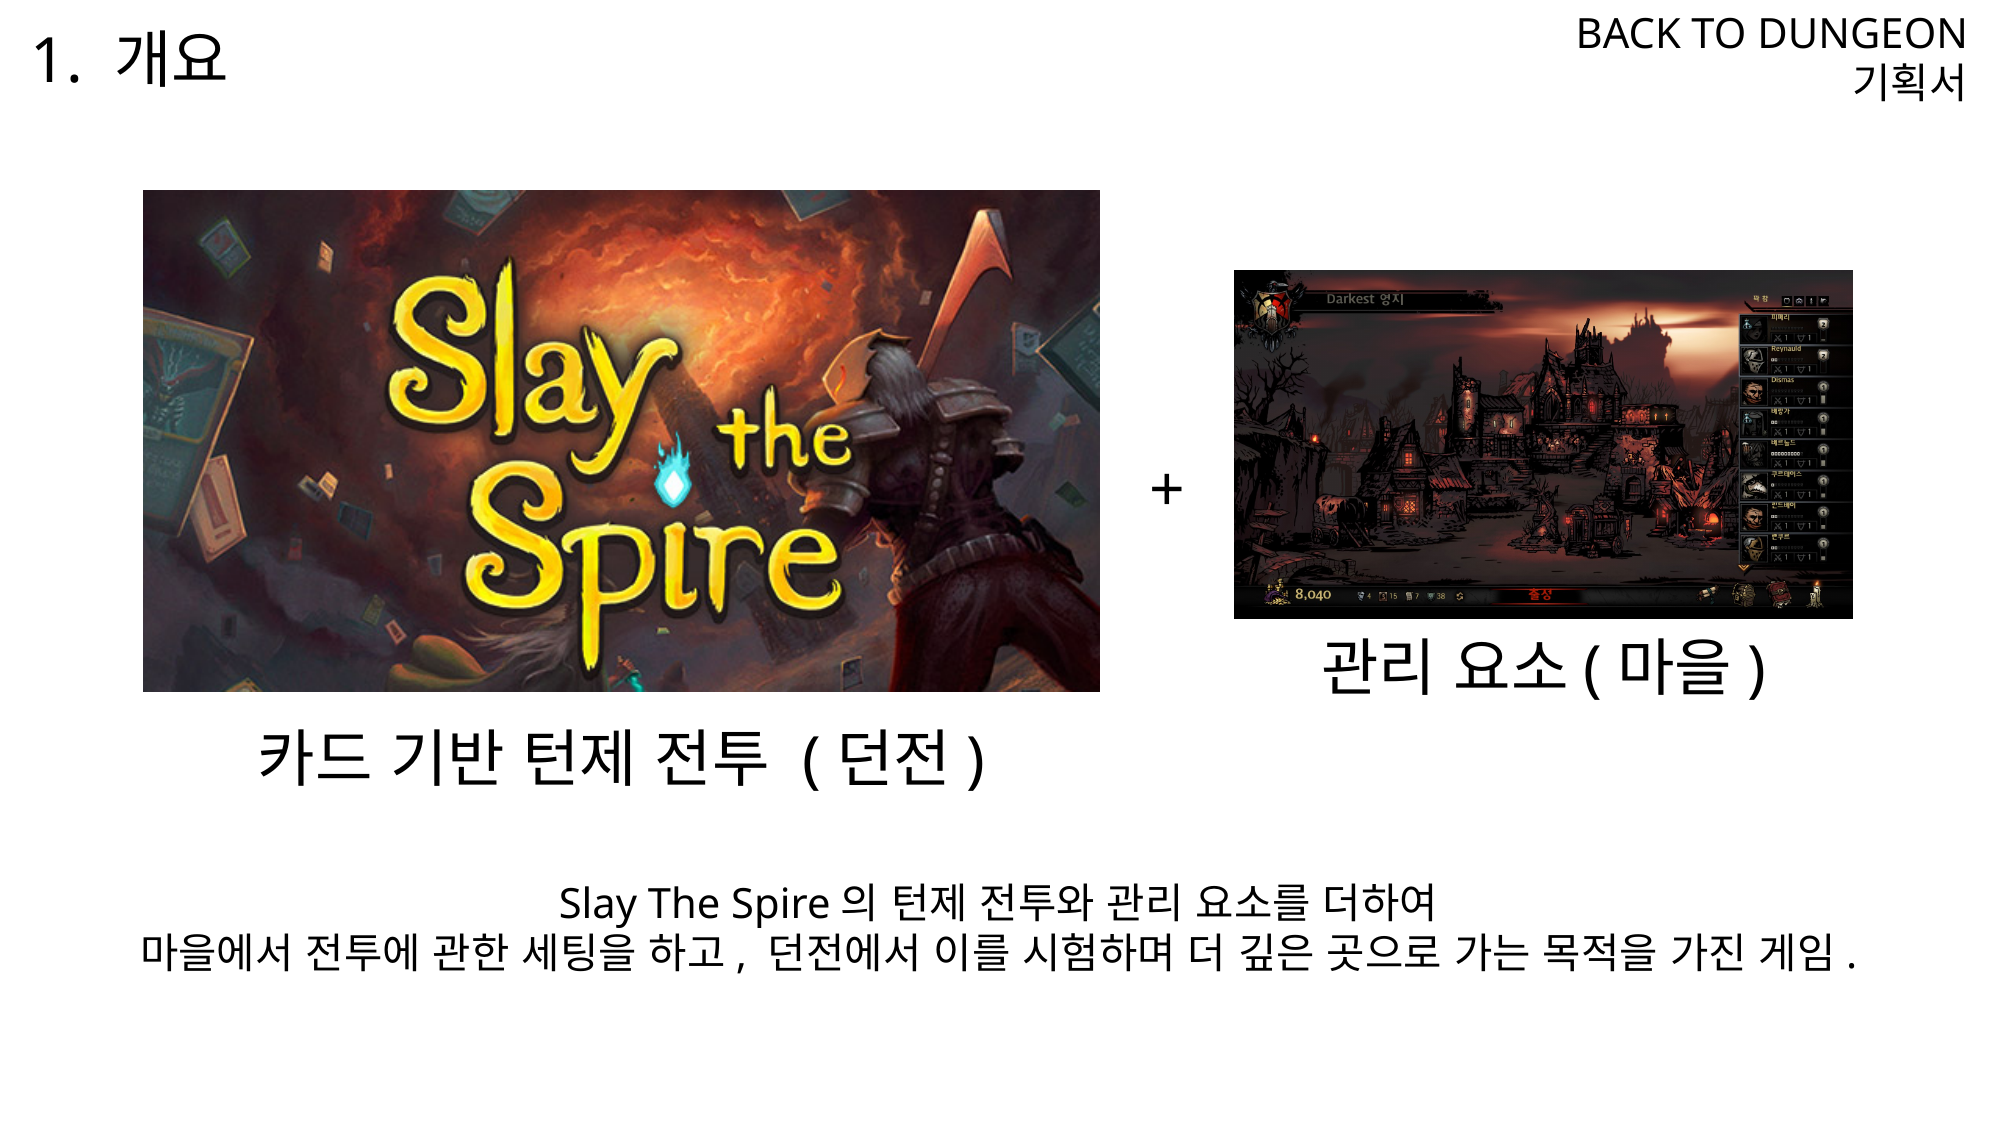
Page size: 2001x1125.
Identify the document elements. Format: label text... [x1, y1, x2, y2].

text_box BACK TO DUNGEON 기획서 [1560, 0, 1983, 115]
picture [143, 190, 1100, 692]
text_box 관리 요소(마을) [1306, 621, 1781, 711]
picture [1233, 270, 1853, 619]
text_box 1. 개요 [15, 12, 244, 103]
text_box + [1134, 441, 1200, 531]
text_box 카드 기반 턴제 전투 (던전) [243, 711, 1000, 801]
text_box Slay The Spire의 턴제 전투와 관리 요소를 더하여 마을에서 전투에 관한 세팅을 하고, 던전에서 이를 시험하며 더 깊은 곳으로 가는 목적을 가진 게임. [125, 869, 1873, 984]
